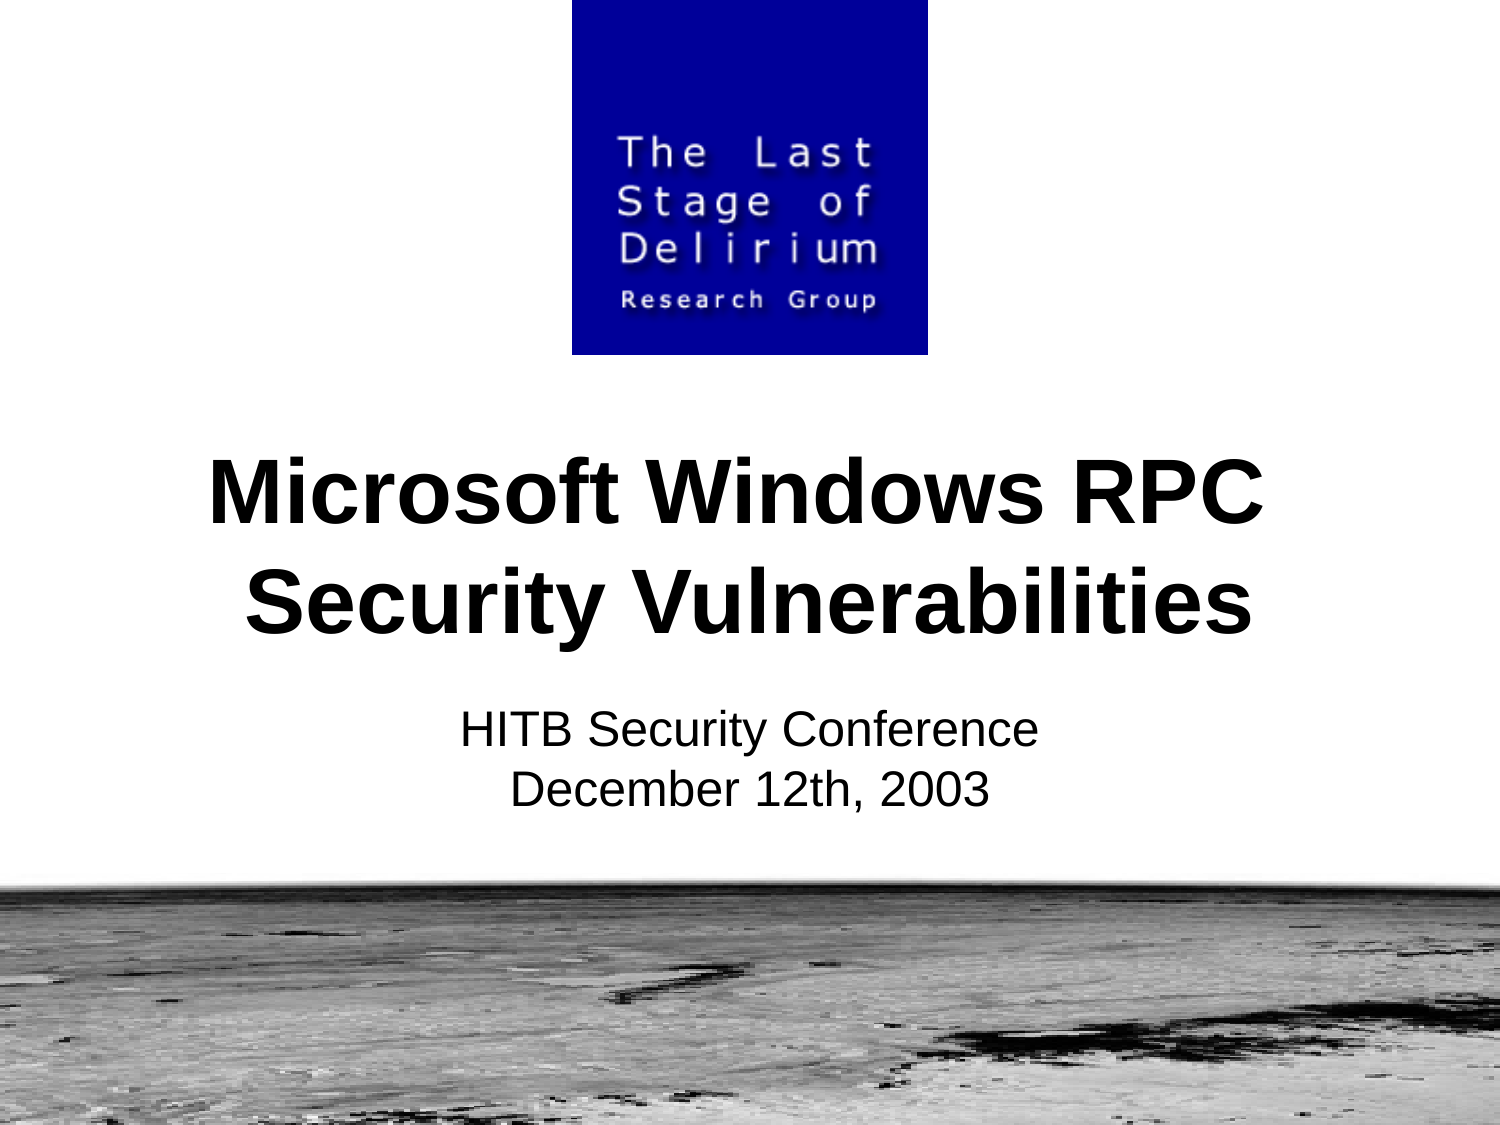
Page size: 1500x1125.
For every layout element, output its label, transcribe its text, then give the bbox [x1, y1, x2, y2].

picture [572, 0, 928, 355]
picture [0, 799, 1500, 1125]
text_box HITB Security Conference December 12th, 2003 [112, 662, 1388, 799]
text_box Microsoft Windows RPC Security Vulnerabilities [99, 424, 1400, 663]
text_box [0, 0, 1500, 357]
